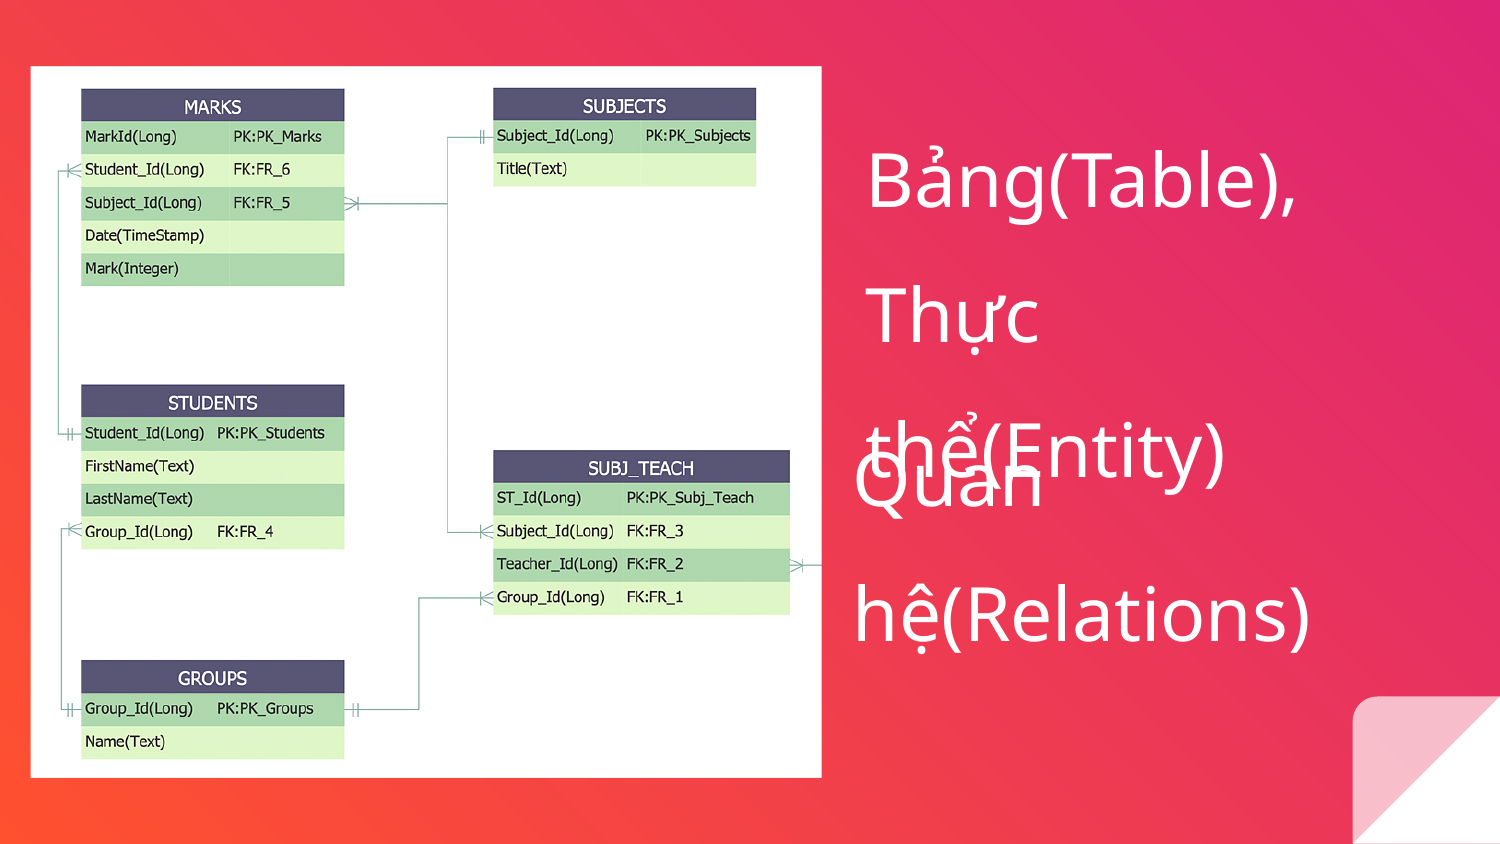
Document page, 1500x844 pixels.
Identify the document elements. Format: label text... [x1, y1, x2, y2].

title Bảng(Table), Thực thể(Entity) [850, 72, 1430, 352]
title Quan hệ(Relations) [837, 371, 1500, 506]
picture [30, 66, 822, 778]
